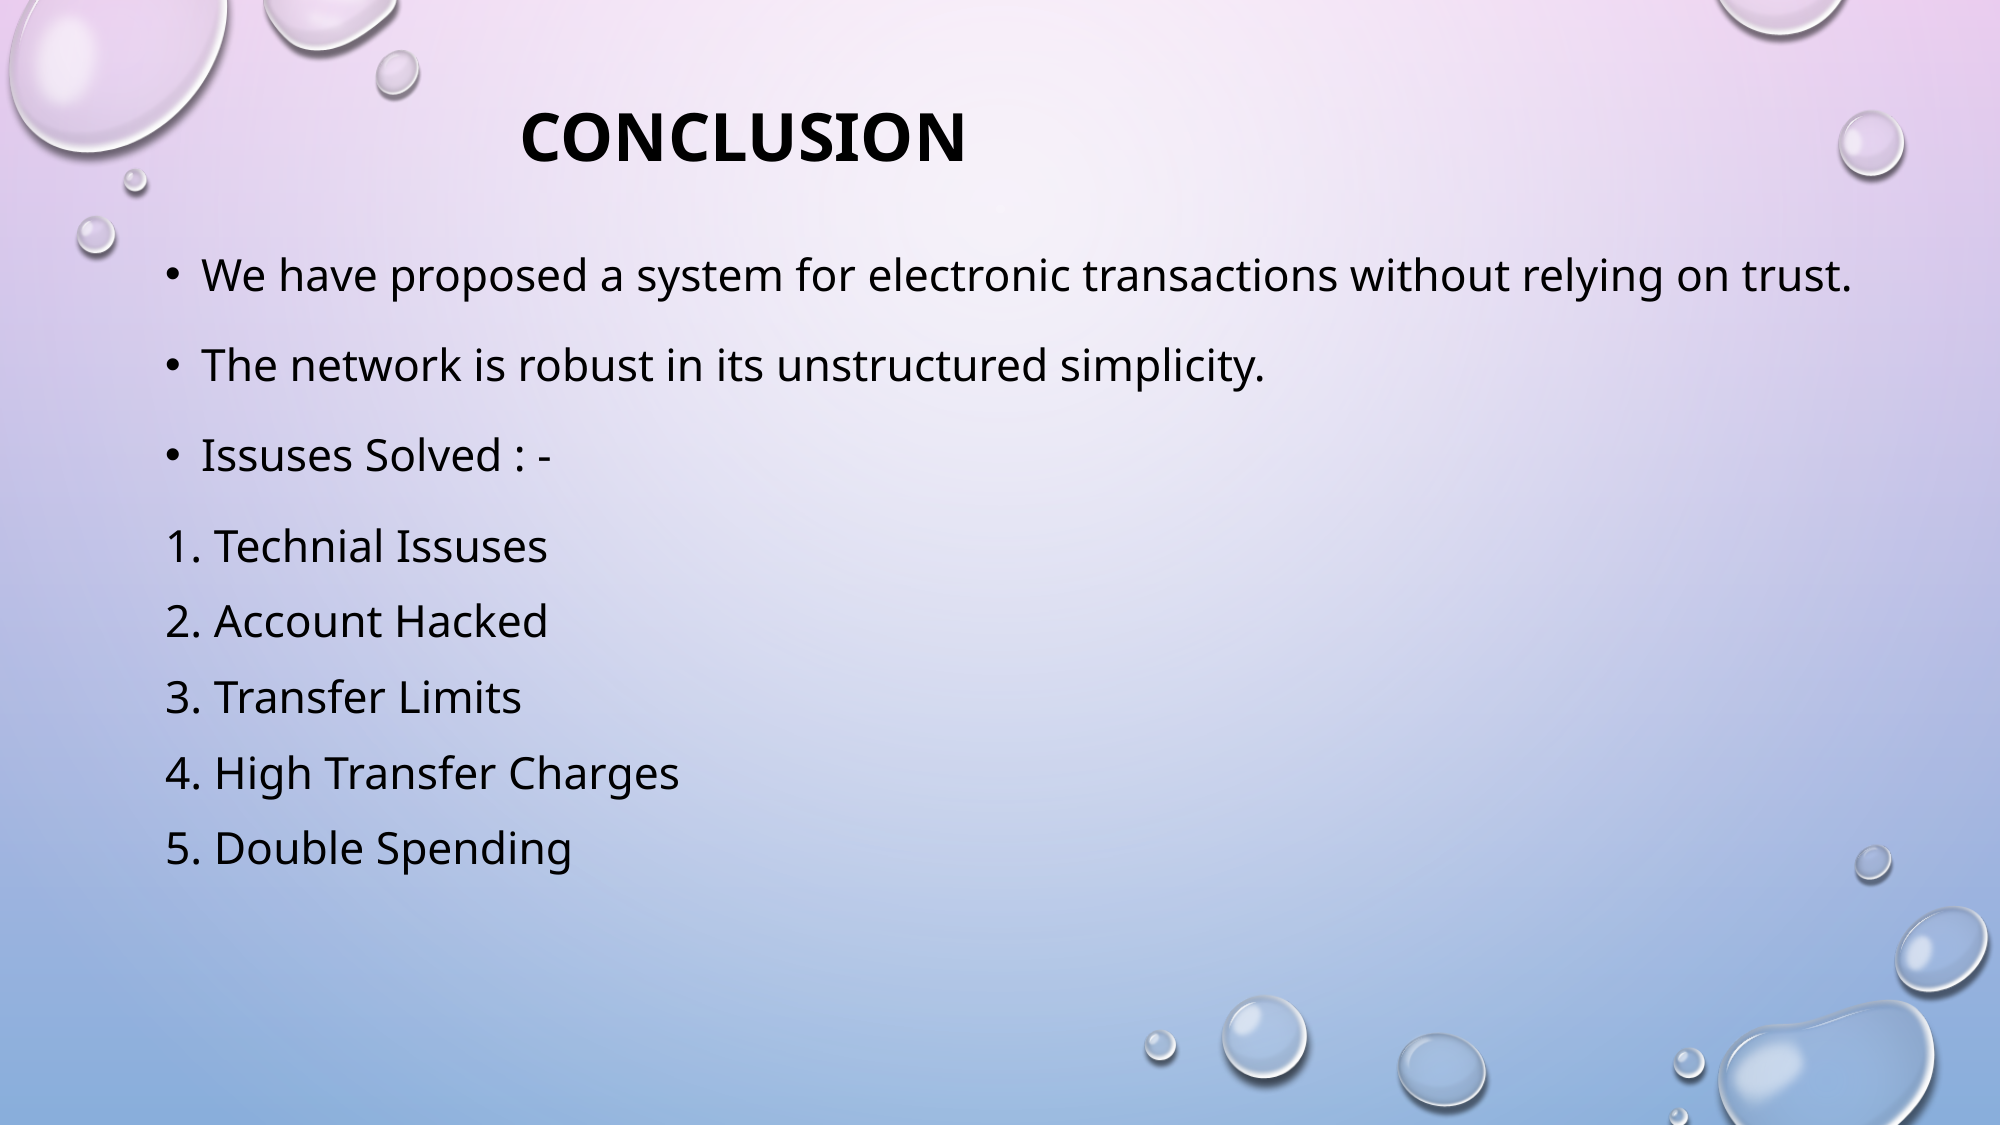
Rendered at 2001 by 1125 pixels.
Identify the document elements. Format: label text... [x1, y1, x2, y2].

picture [0, 0, 2000, 1125]
title CONCLUSION [0, 44, 1375, 236]
list We have proposed a system for electronic transactions without relying on trust. The network is robust in its unstructured simplicity. Issuses Solved : - 1. Technial Issuses 2. Account Hacked 3. Transfer Limits 4. High Transfer Charges 5. Double Spending [149, 235, 1887, 917]
